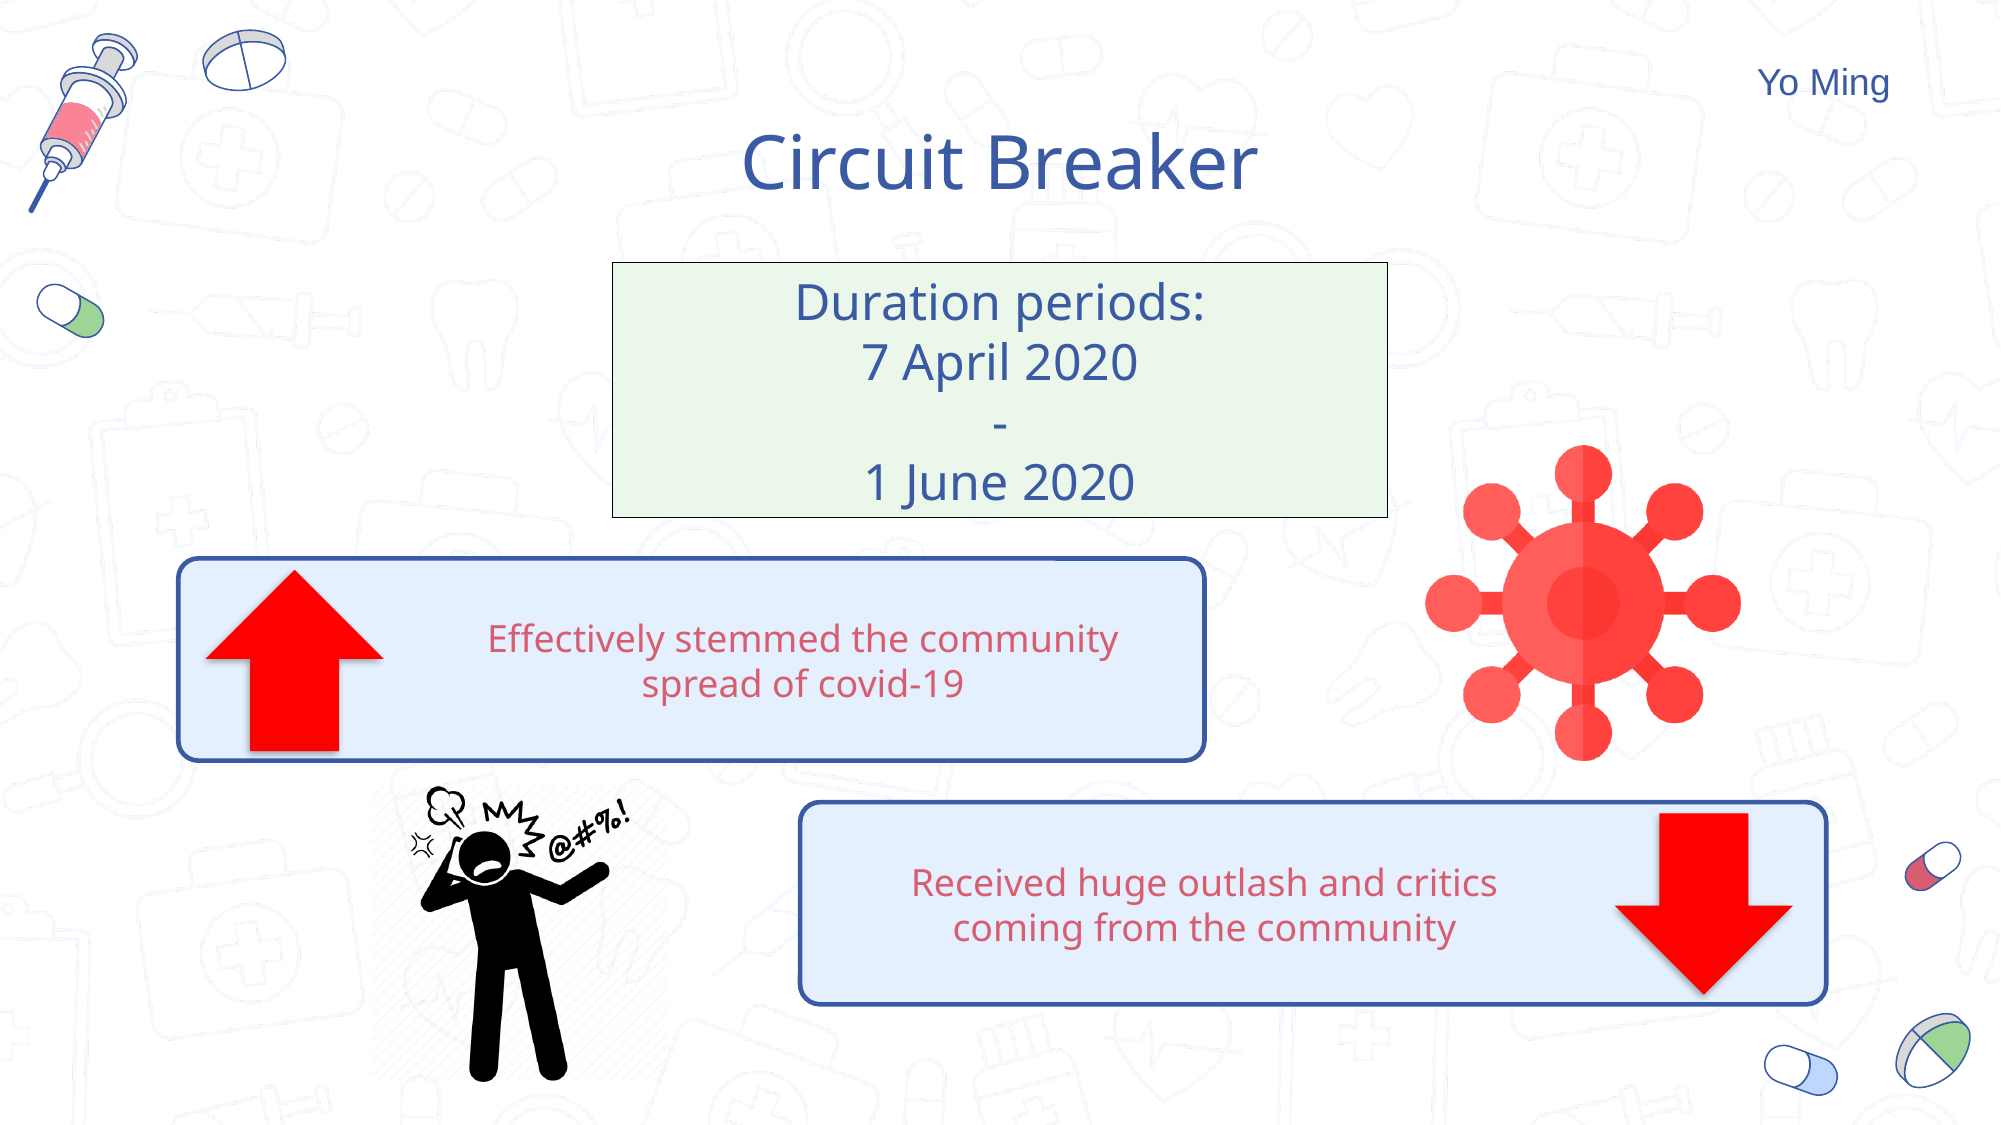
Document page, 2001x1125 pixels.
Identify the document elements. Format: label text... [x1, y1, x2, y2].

picture [0, 0, 2001, 1125]
text_box [1614, 813, 1793, 995]
text_box Received huge outlash and critics coming from the community [831, 851, 1579, 957]
title Circuit Breaker [157, 97, 1843, 223]
text_box [800, 802, 1827, 1005]
text_box Duration periods: 7 April 2020 - 1 June 2020 [612, 262, 1388, 518]
text_box Yo Ming [1741, 50, 2000, 111]
text_box [178, 558, 1205, 761]
text_box [205, 569, 384, 752]
text_box Effectively stemmed the community spread of covid-19 [429, 607, 1177, 713]
